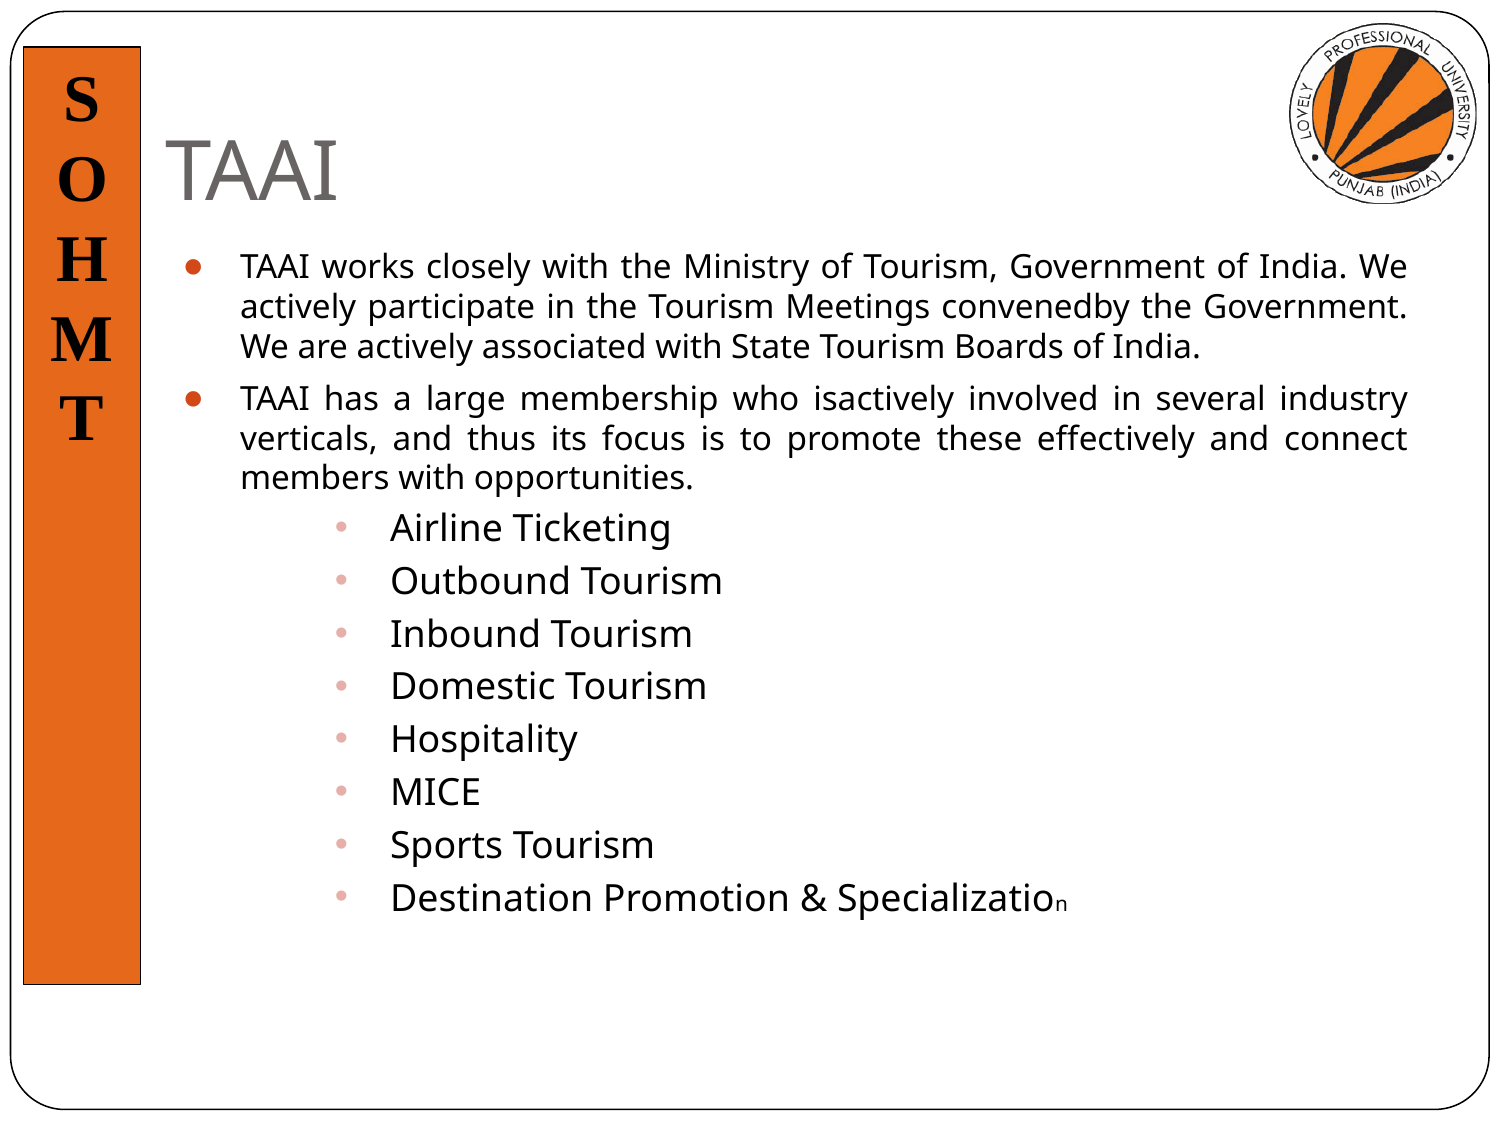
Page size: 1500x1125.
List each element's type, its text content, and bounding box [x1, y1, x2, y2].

title TAAI [150, 45, 1425, 233]
list TAAI works closely with the Ministry of Tourism, Government of India. We actively participate in the Tourism Meetings convenedby the Government. We are actively associated with State Tourism Boards of India. TAAI has a large membership who isactively involved in several industry verticals, and thus its focus is to promote these effectively and connect members with opportunities. Airline Ticketing Outbound Tourism Inbound Tourism Domestic Tourism Hospitality MICE Sports Tourism Destination Promotion & Specialization [150, 237, 1425, 988]
picture [1289, 23, 1477, 204]
